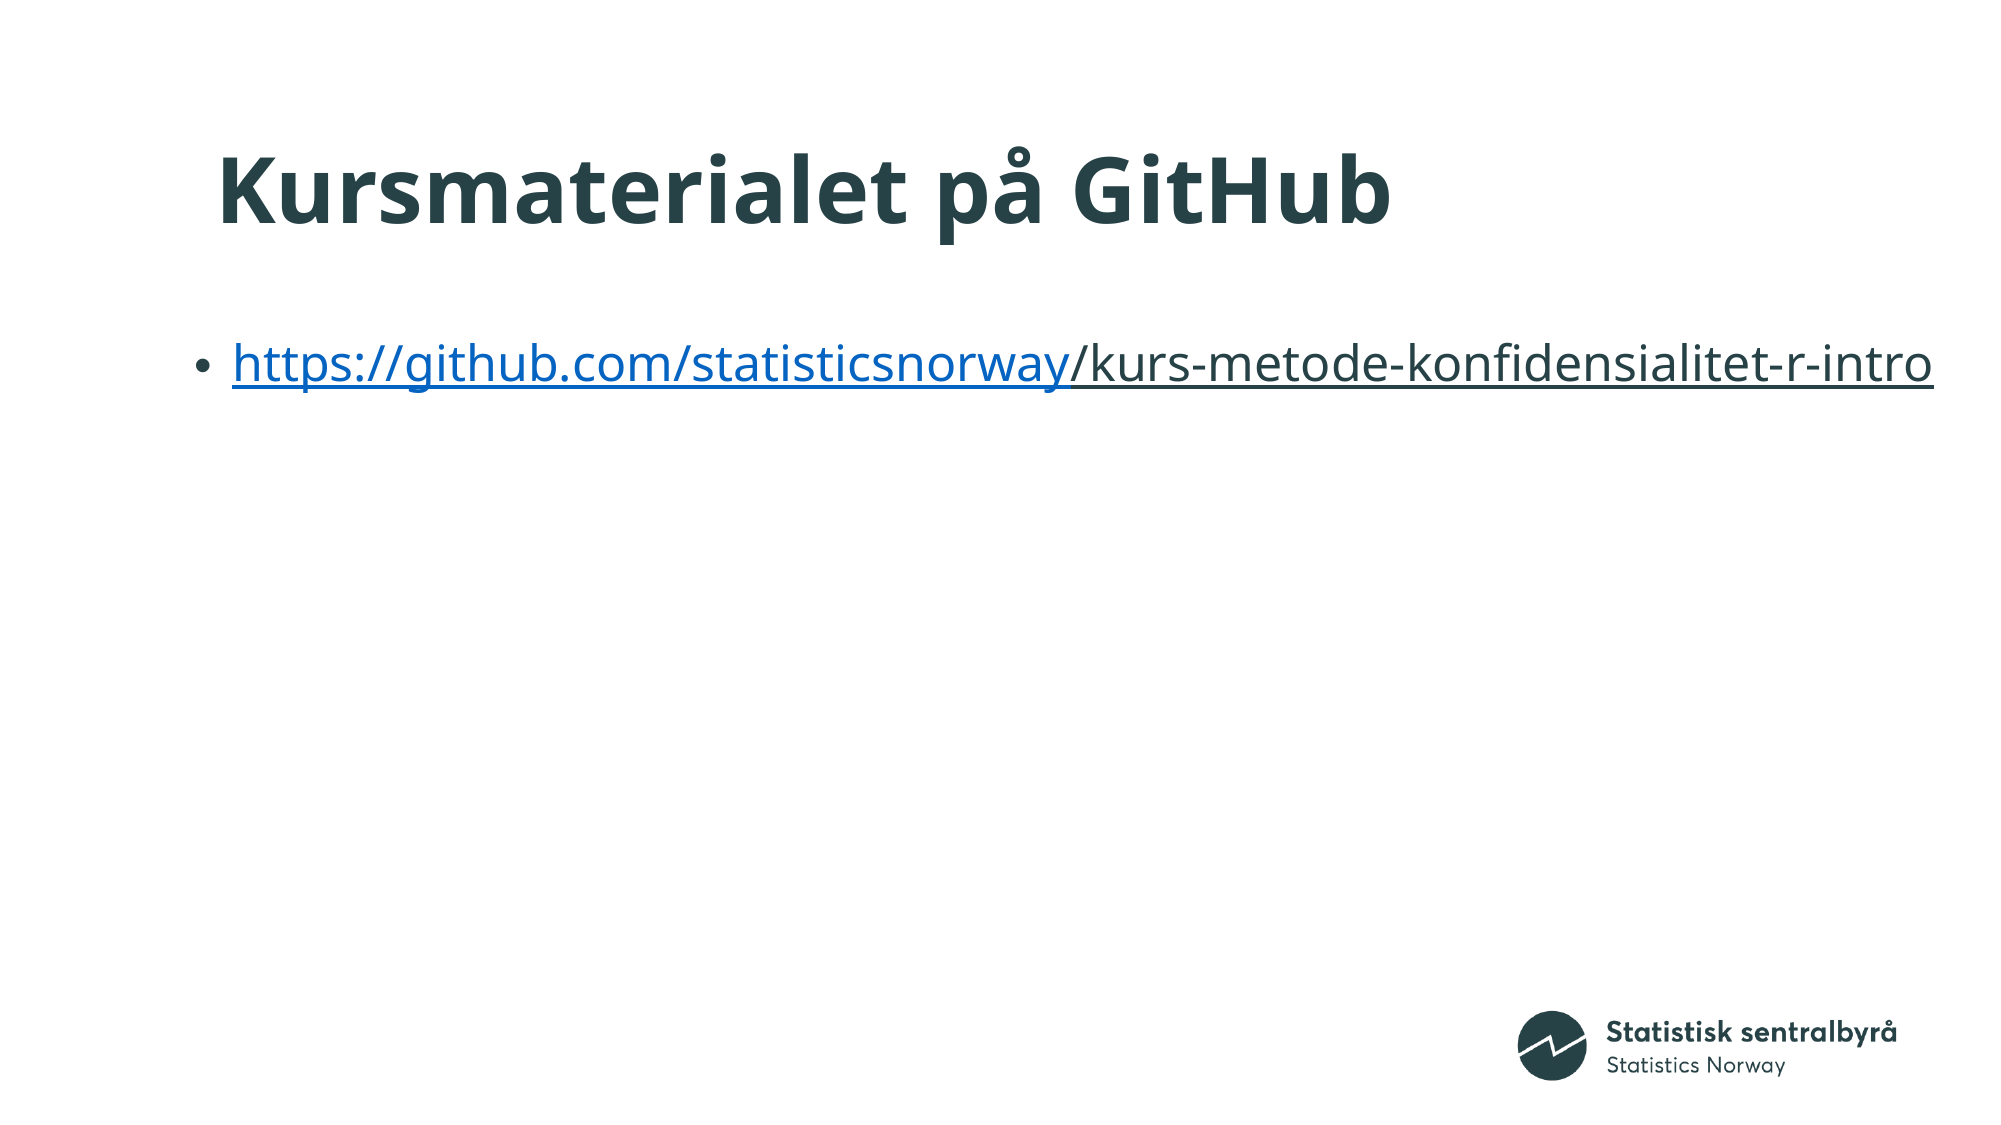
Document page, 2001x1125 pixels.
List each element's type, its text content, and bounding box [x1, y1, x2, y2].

title Kursmaterialet på GitHub [200, 90, 1784, 289]
picture [1503, 995, 2000, 1125]
list https://github.com/statisticsnorway/kurs-metode-konfidensialitet-r-intro [179, 289, 2000, 943]
